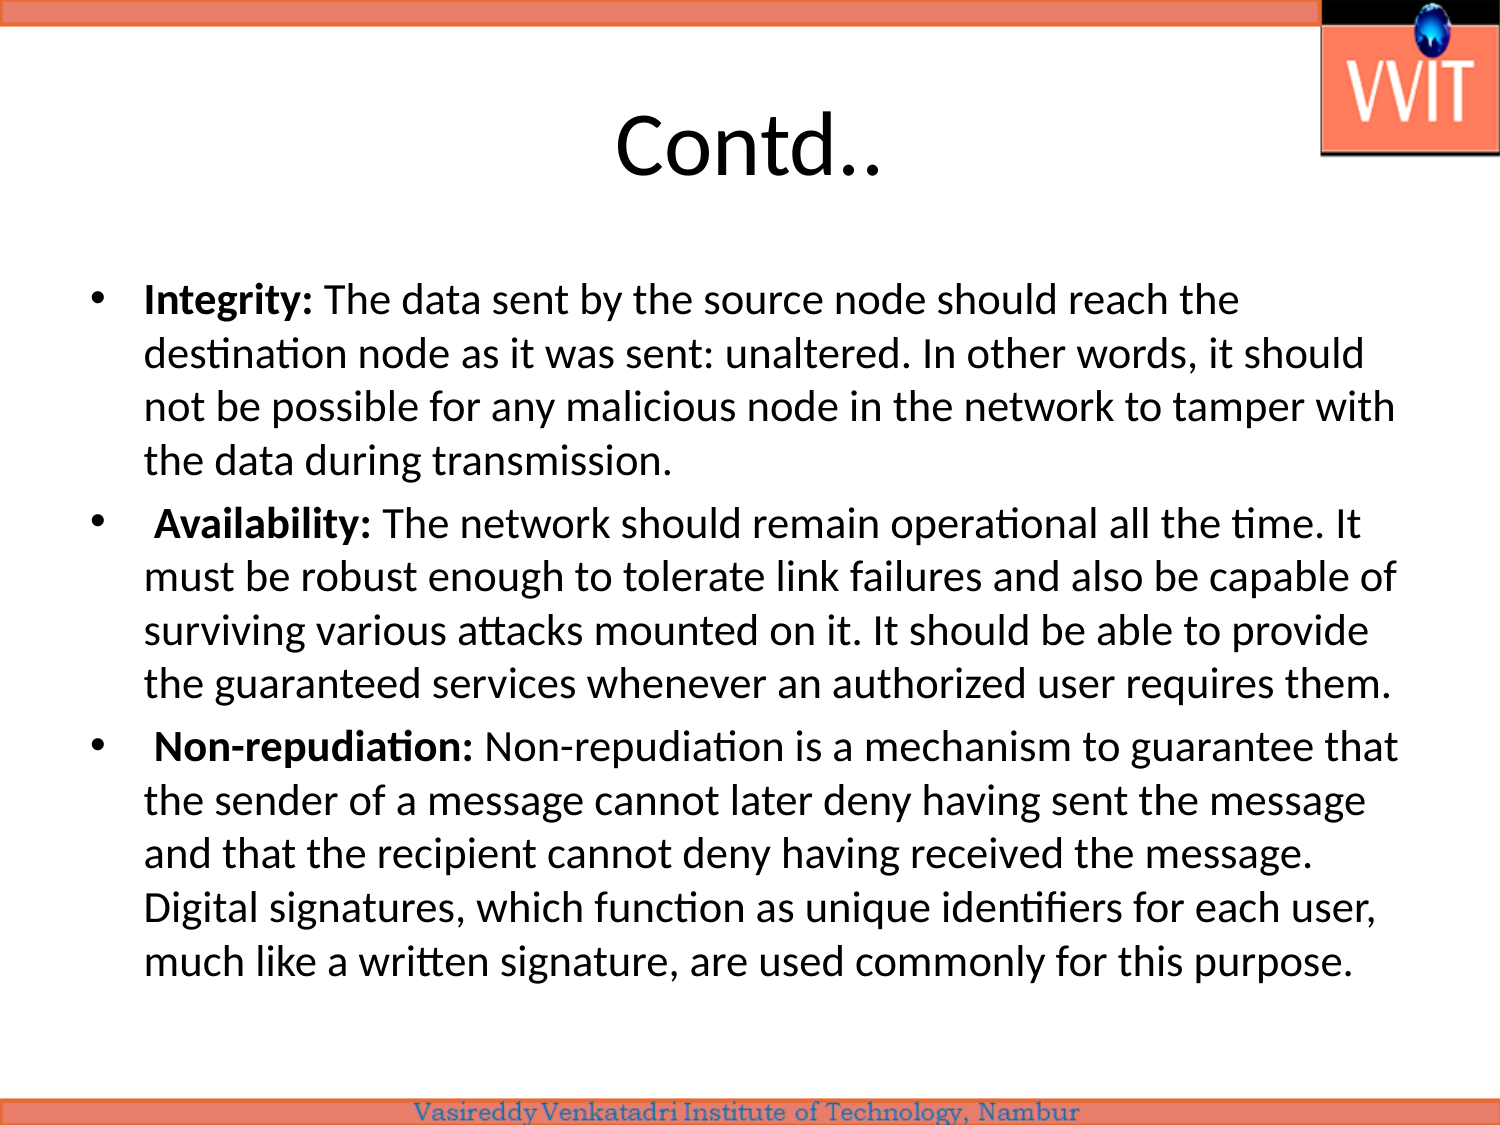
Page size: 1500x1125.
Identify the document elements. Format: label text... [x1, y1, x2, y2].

title Contd.. [75, 45, 1425, 233]
picture [0, 0, 1500, 1125]
list Integrity: The data sent by the source node should reach the destination node as it was sent: unaltered. In other words, it should not be possible for any malicious node in the network to tamper with the data during transmission. Availability: The network should remain operational all the time. It must be robust enough to tolerate link failures and also be capable of surviving various attacks mounted on it. It should be able to provide the guaranteed services whenever an authorized user requires them. Non-repudiation: Non-repudiation is a mechanism to guarantee that the sender of a message cannot later deny having sent the message and that the recipient cannot deny having received the message. Digital signatures, which function as unique identifiers for each user, much like a written signature, are used commonly for this purpose. [75, 262, 1425, 1005]
